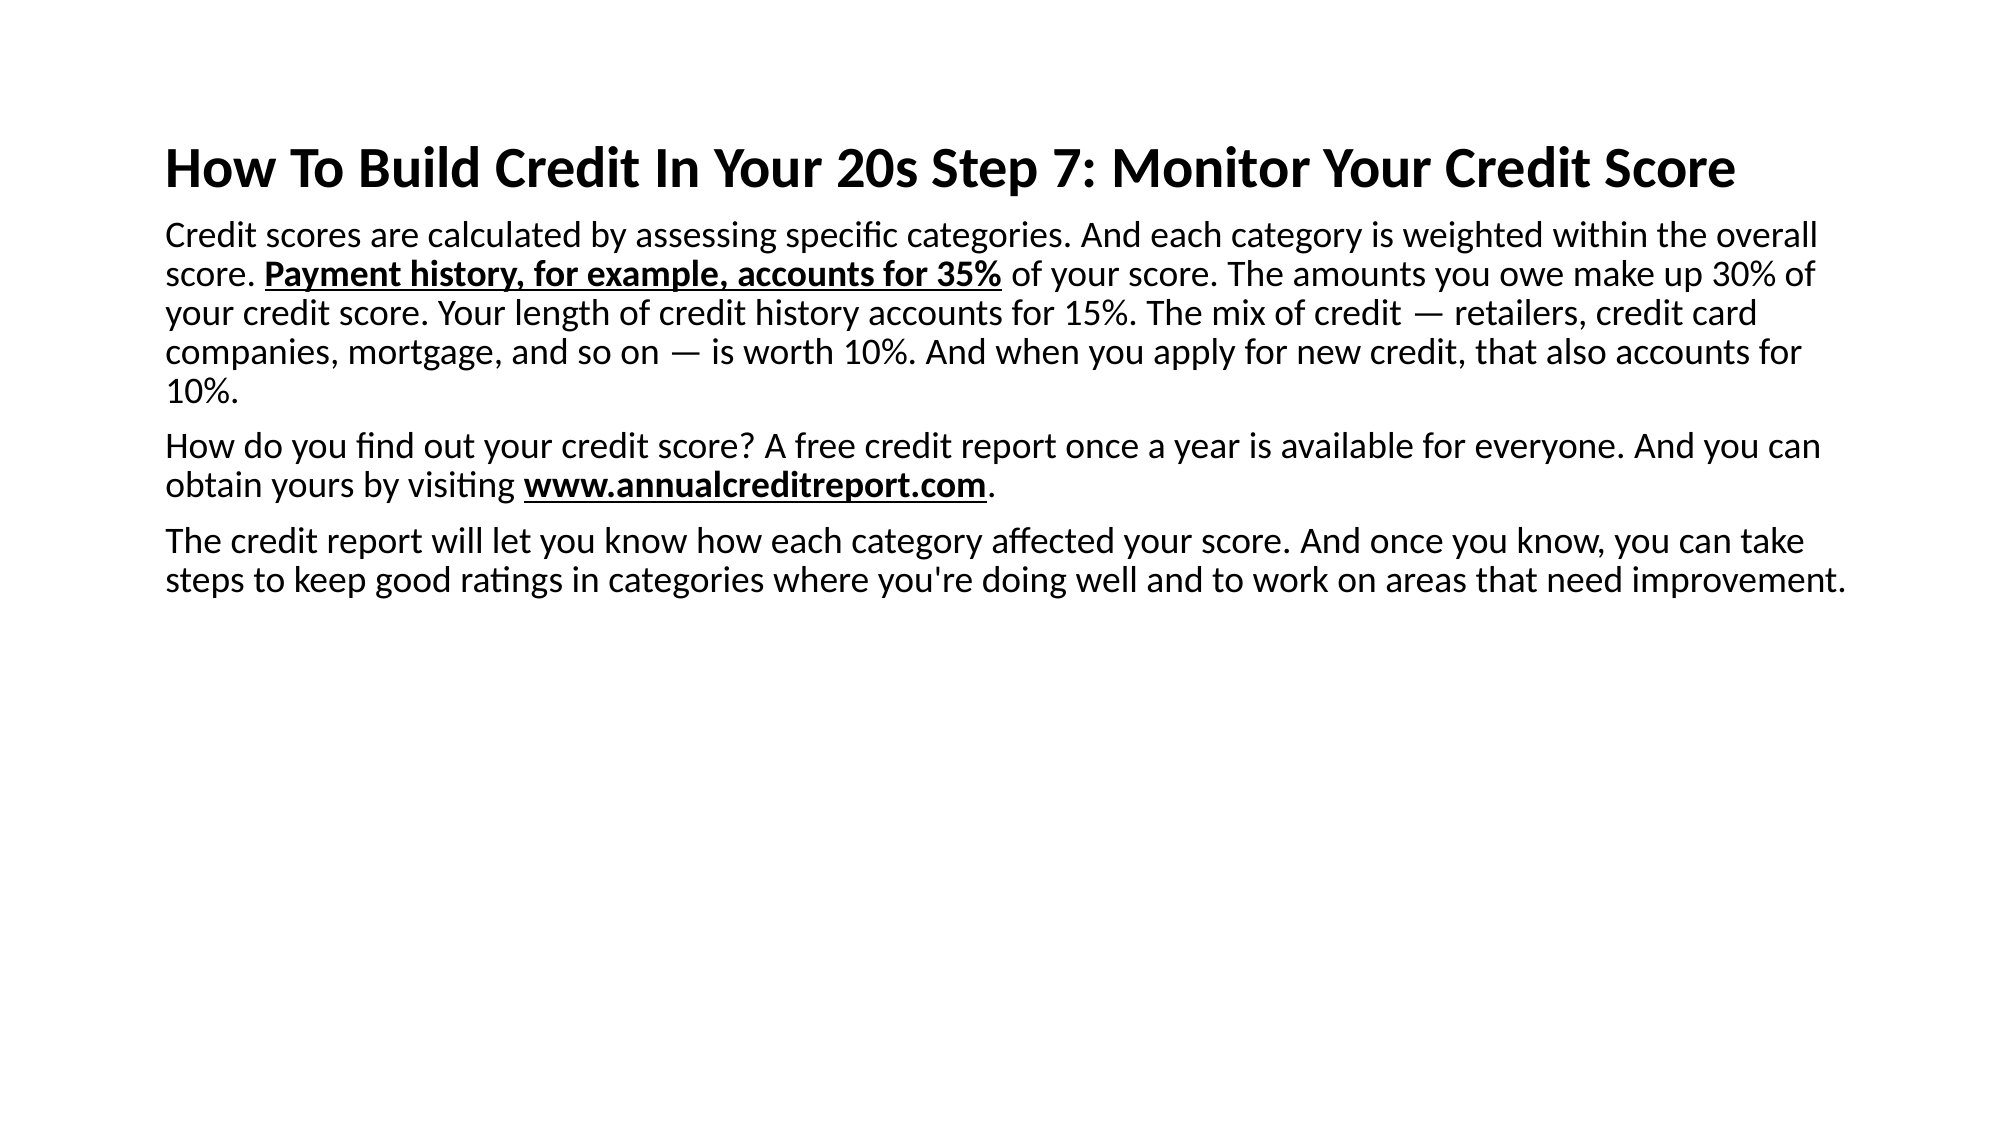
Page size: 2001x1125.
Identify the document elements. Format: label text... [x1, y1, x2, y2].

text_box How To Build Credit In Your 20s Step 7: Monitor Your Credit Score Credit scores are calculated by assessing specific categories. And each category is weighted within the overall score. Payment history, for example, accounts for 35% of your score. The amounts you owe make up 30% of your credit score. Your length of credit history accounts for 15%. The mix of credit — retailers, credit card companies, mortgage, and so on — is worth 10%. And when you apply for new credit, that also accounts for 10%. How do you find out your credit score? A free credit report once a year is available for everyone. And you can obtain yours by visiting www.annualcreditreport.com. The credit report will let you know how each category affected your score. And once you know, you can take steps to keep good ratings in categories where you're doing well and to work on areas that need improvement. [150, 117, 1866, 608]
